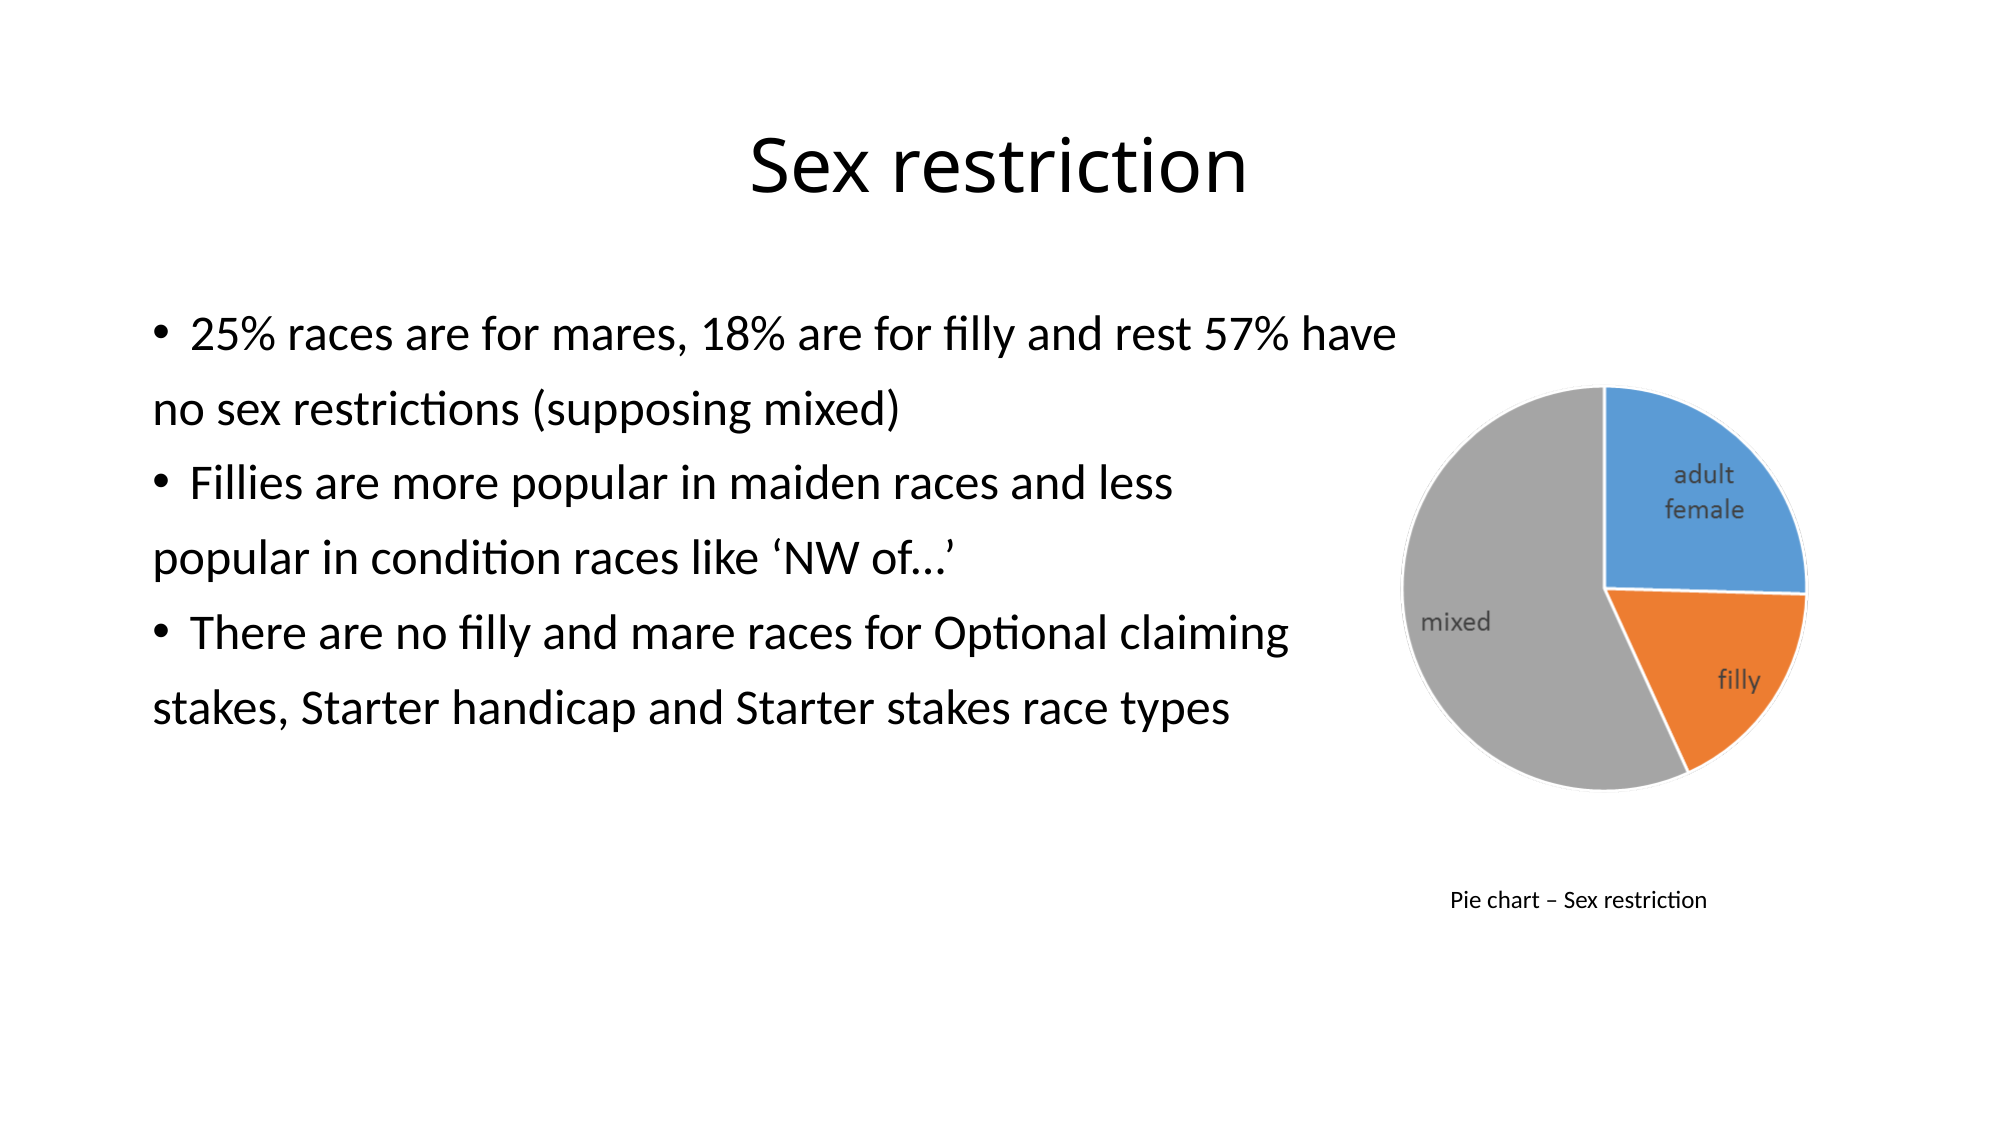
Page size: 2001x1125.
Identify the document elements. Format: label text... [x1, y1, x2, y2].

list 25% races are for mares, 18% are for filly and rest 57% have no sex restrictions (supposing mixed) Fillies are more popular in maiden races and less popular in condition races like ‘NW of...’ There are no filly and mare races for Optional claiming stakes, Starter handicap and Starter stakes race types [137, 299, 1863, 1014]
title Sex restriction [137, 59, 1863, 278]
picture [1228, 362, 1980, 814]
